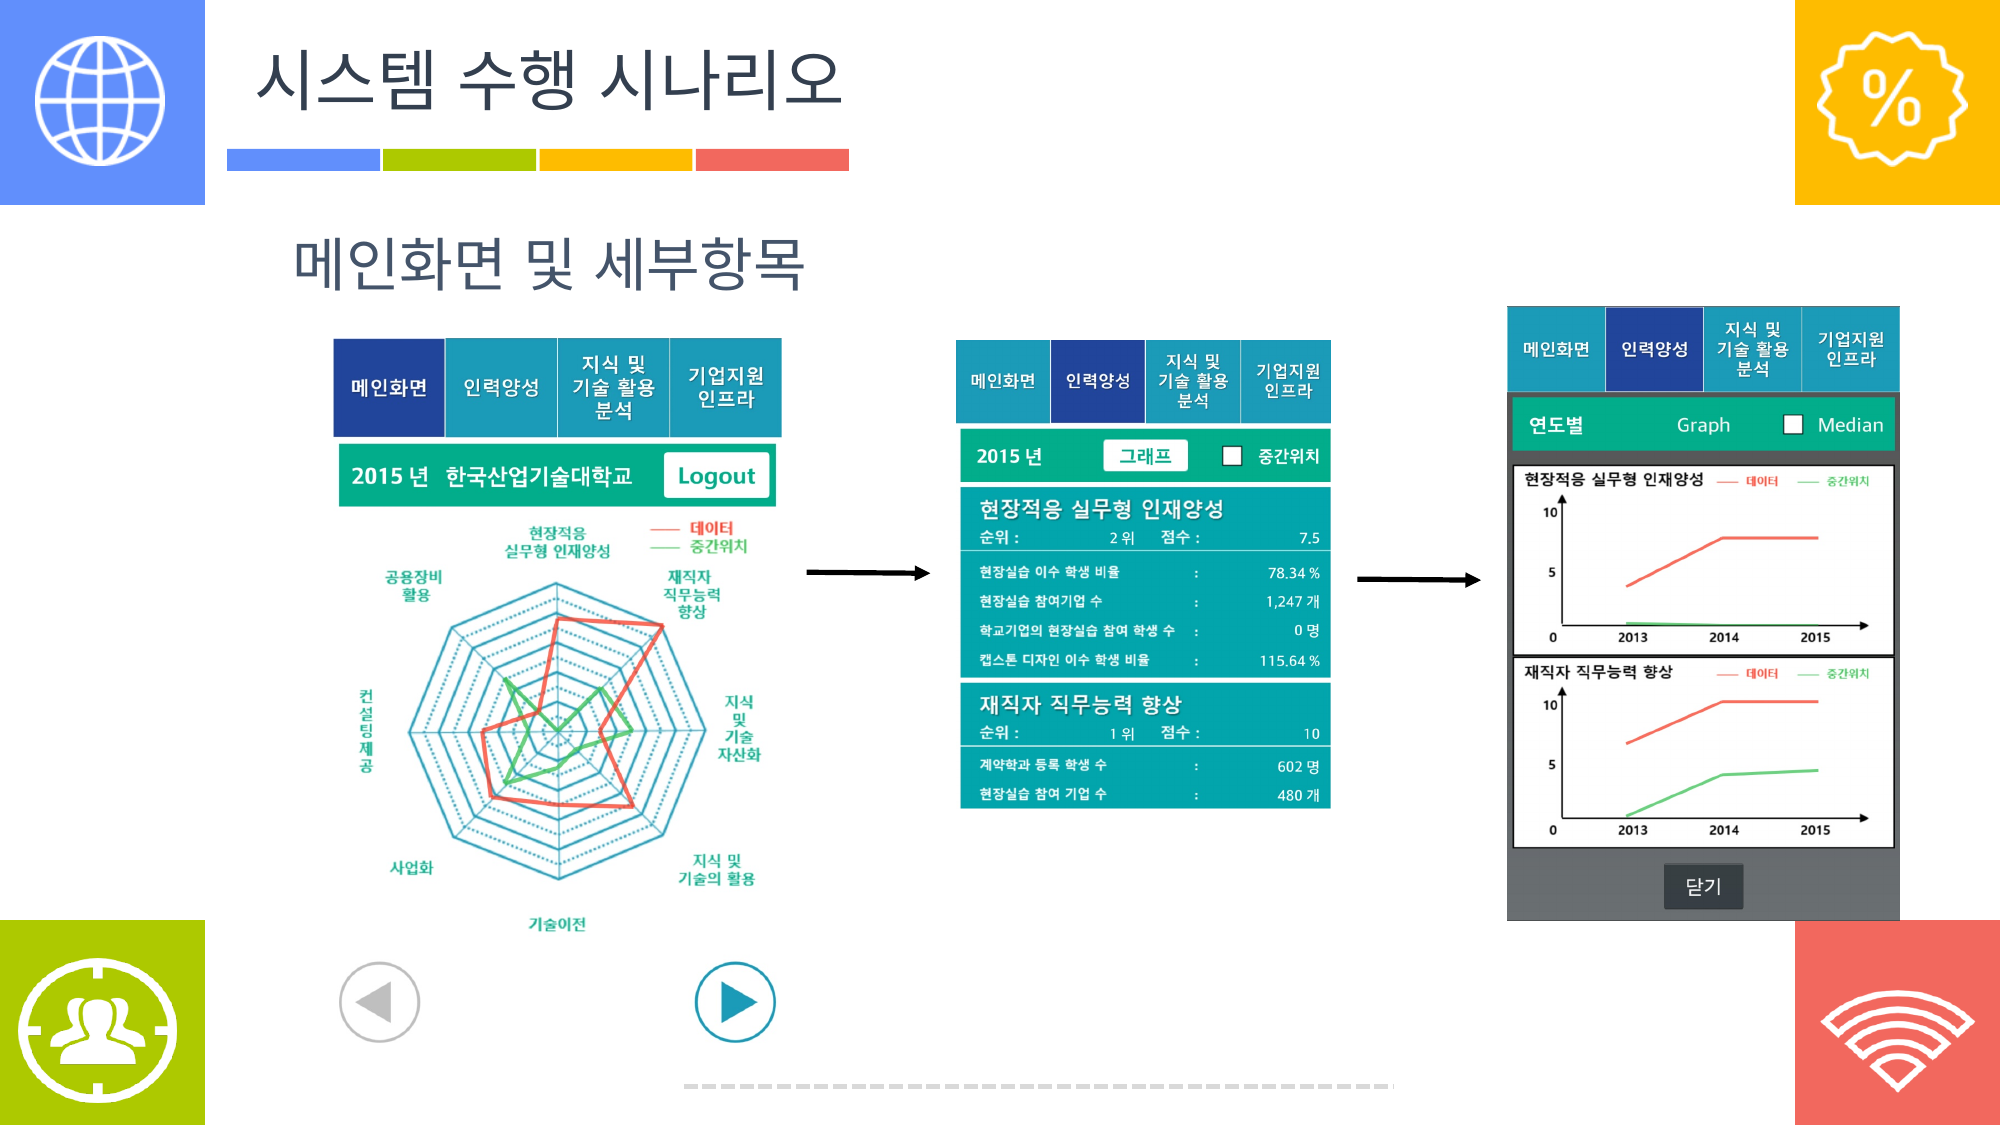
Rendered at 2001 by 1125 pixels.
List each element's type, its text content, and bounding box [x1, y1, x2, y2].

picture [1507, 306, 1900, 921]
picture [955, 340, 1331, 809]
picture [333, 338, 782, 1055]
text_box 메인화면 및 세부항목 [249, 220, 851, 306]
text_box 시스템 수행 시나리오 [217, 31, 883, 126]
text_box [227, 148, 849, 171]
